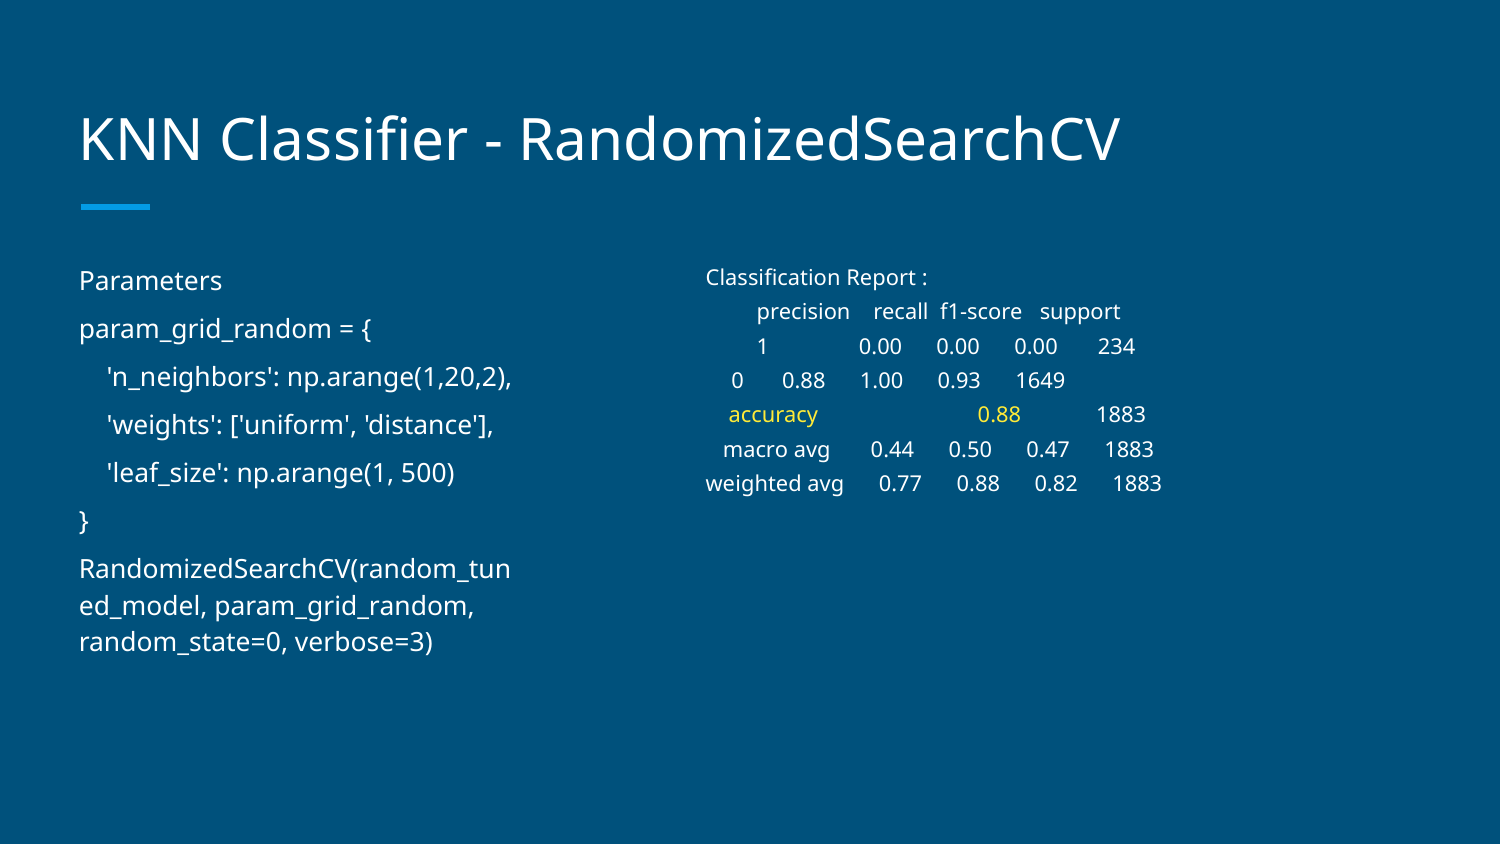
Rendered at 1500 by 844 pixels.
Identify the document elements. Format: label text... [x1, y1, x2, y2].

title KNN Classifier - RandomizedSearchCV [63, 75, 1437, 188]
list Classification Report : precision recall f1-score support 1 0.00 0.00 0.00 234 0 0.88 1.00 0.93 1649 accuracy 0.88 1883 macro avg 0.44 0.50 0.47 1883 weighted avg 0.77 0.88 0.82 1883 [690, 244, 1437, 750]
list Parameters param_grid_random = { 'n_neighbors': np.arange(1,20,2), 'weights': ['uniform', 'distance'], 'leaf_size': np.arange(1, 500) } RandomizedSearchCV(random_tuned_model, param_grid_random, random_state=0, verbose=3) [63, 244, 530, 750]
